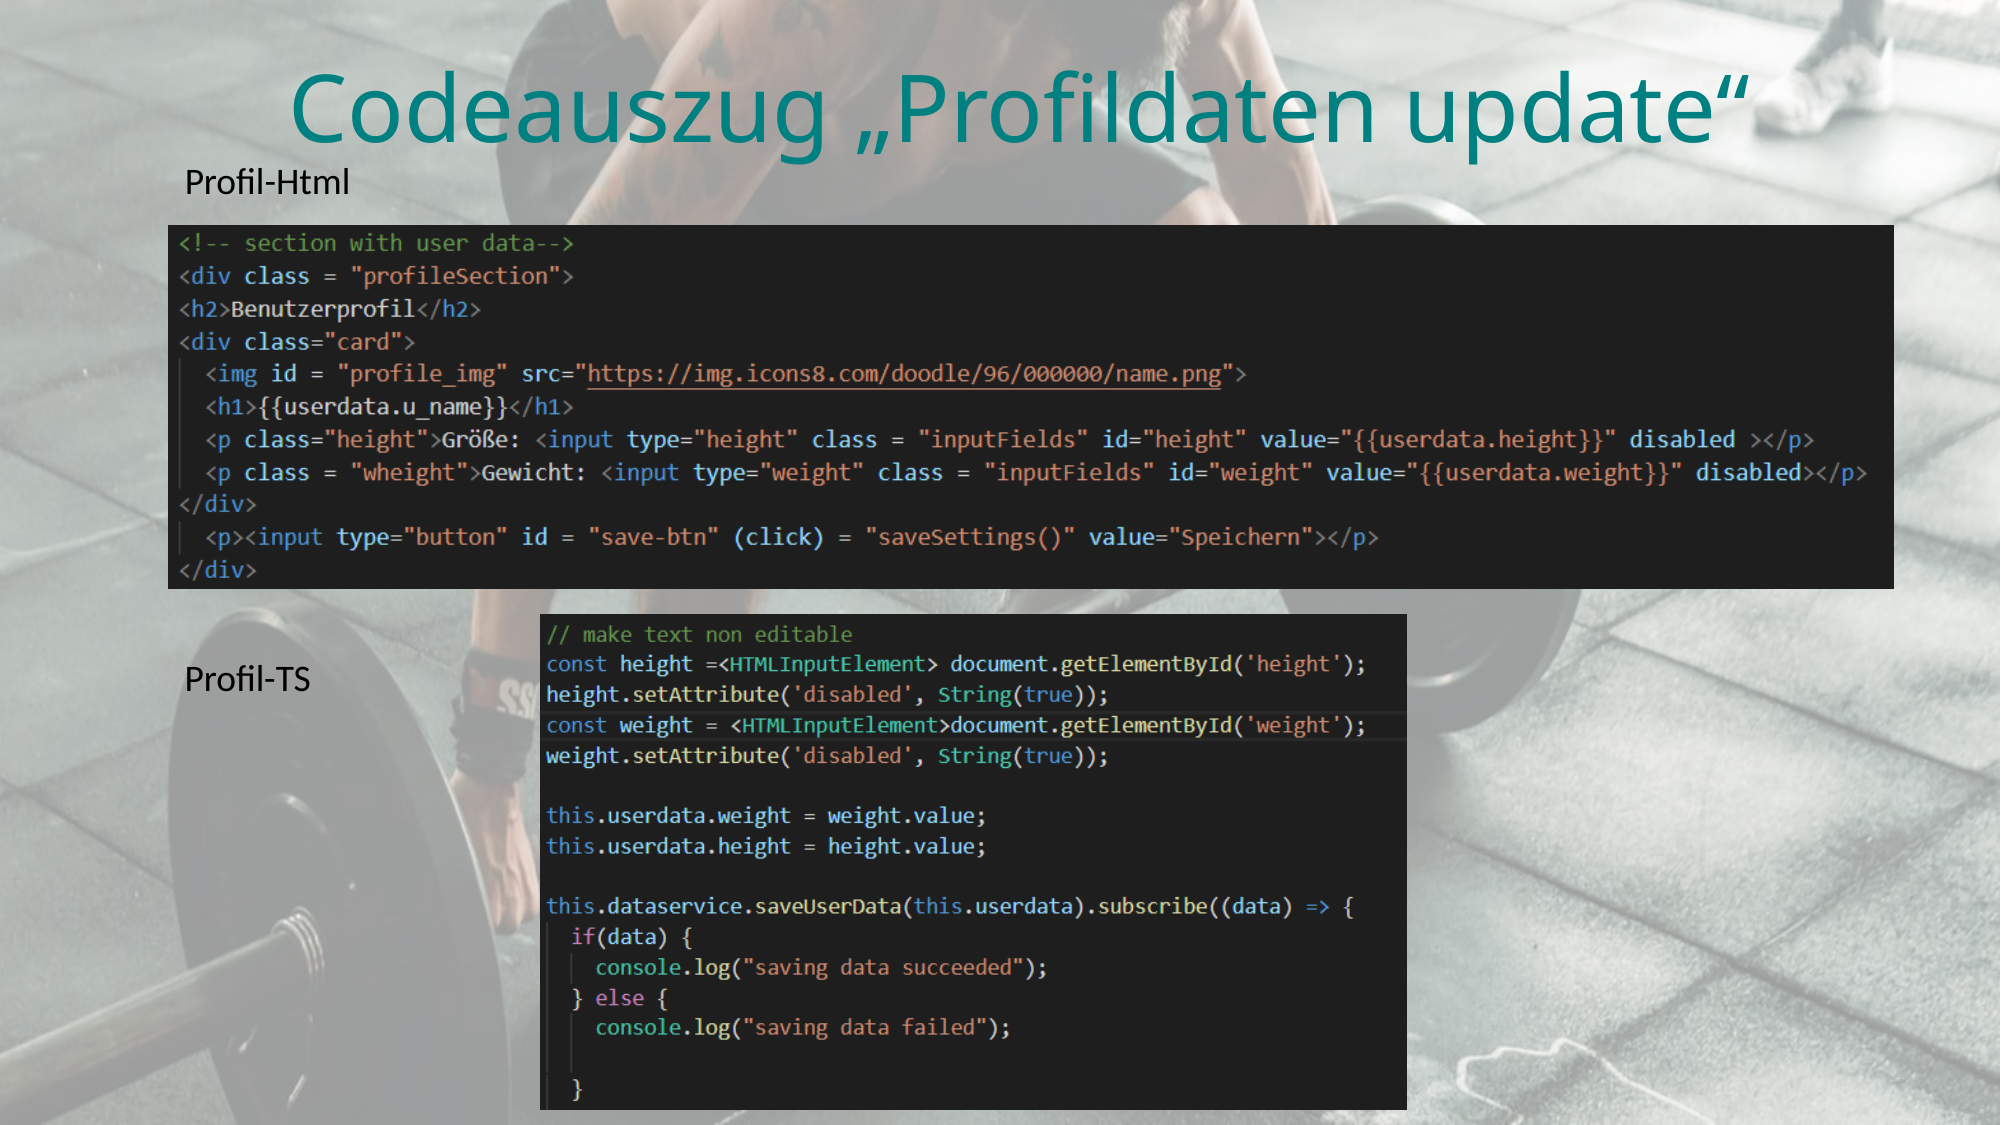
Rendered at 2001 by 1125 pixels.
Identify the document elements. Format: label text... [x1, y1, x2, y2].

title Codeauszug „Profildaten update“ [168, 0, 1871, 171]
picture [540, 614, 1407, 1110]
picture [168, 225, 1894, 589]
text_box Profil-TS [169, 646, 326, 707]
text_box Profil-Html [170, 149, 366, 210]
